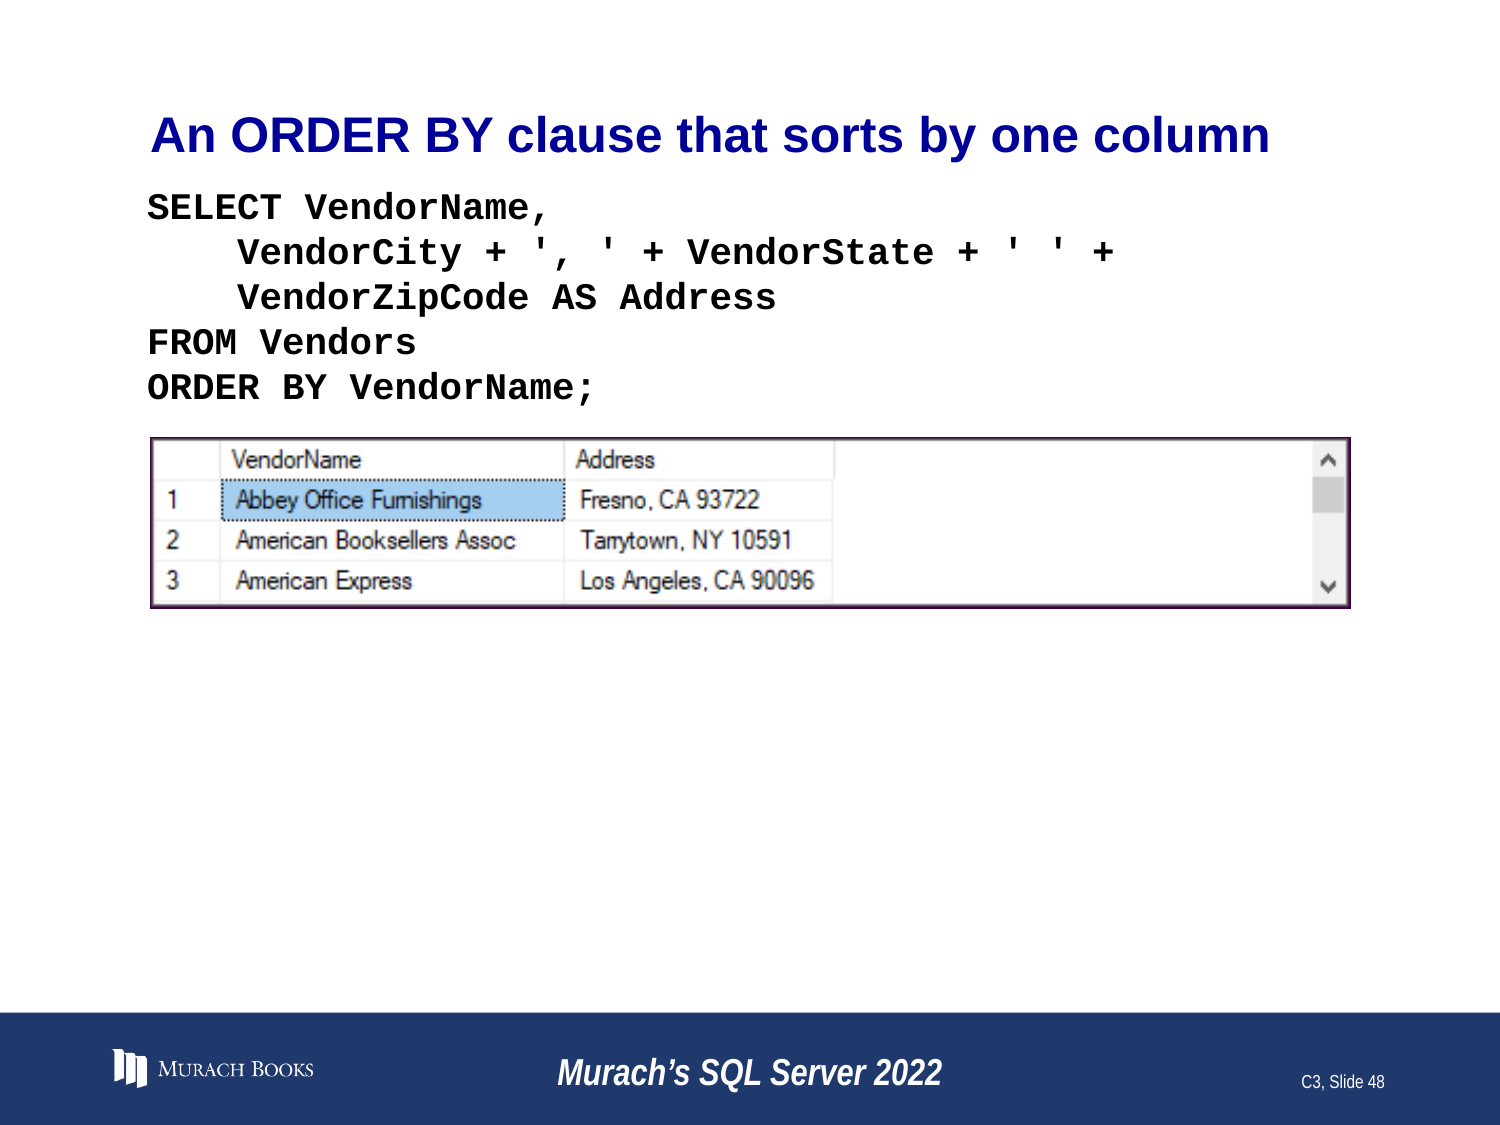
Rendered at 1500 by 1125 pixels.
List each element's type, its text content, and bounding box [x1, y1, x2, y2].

list SELECT VendorName, VendorCity + ', ' + VendorState + ' ' + VendorZipCode AS Address FROM Vendors ORDER BY VendorName; [75, 174, 1400, 463]
footer [12, 1025, 450, 1100]
slide_number Murach’s SQL Server 2022 [450, 1025, 1050, 1100]
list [149, 437, 1352, 609]
title An ORDER BY clause that sorts by one column [150, 102, 1350, 164]
slide_number C3, Slide 48 [1087, 1025, 1400, 1100]
